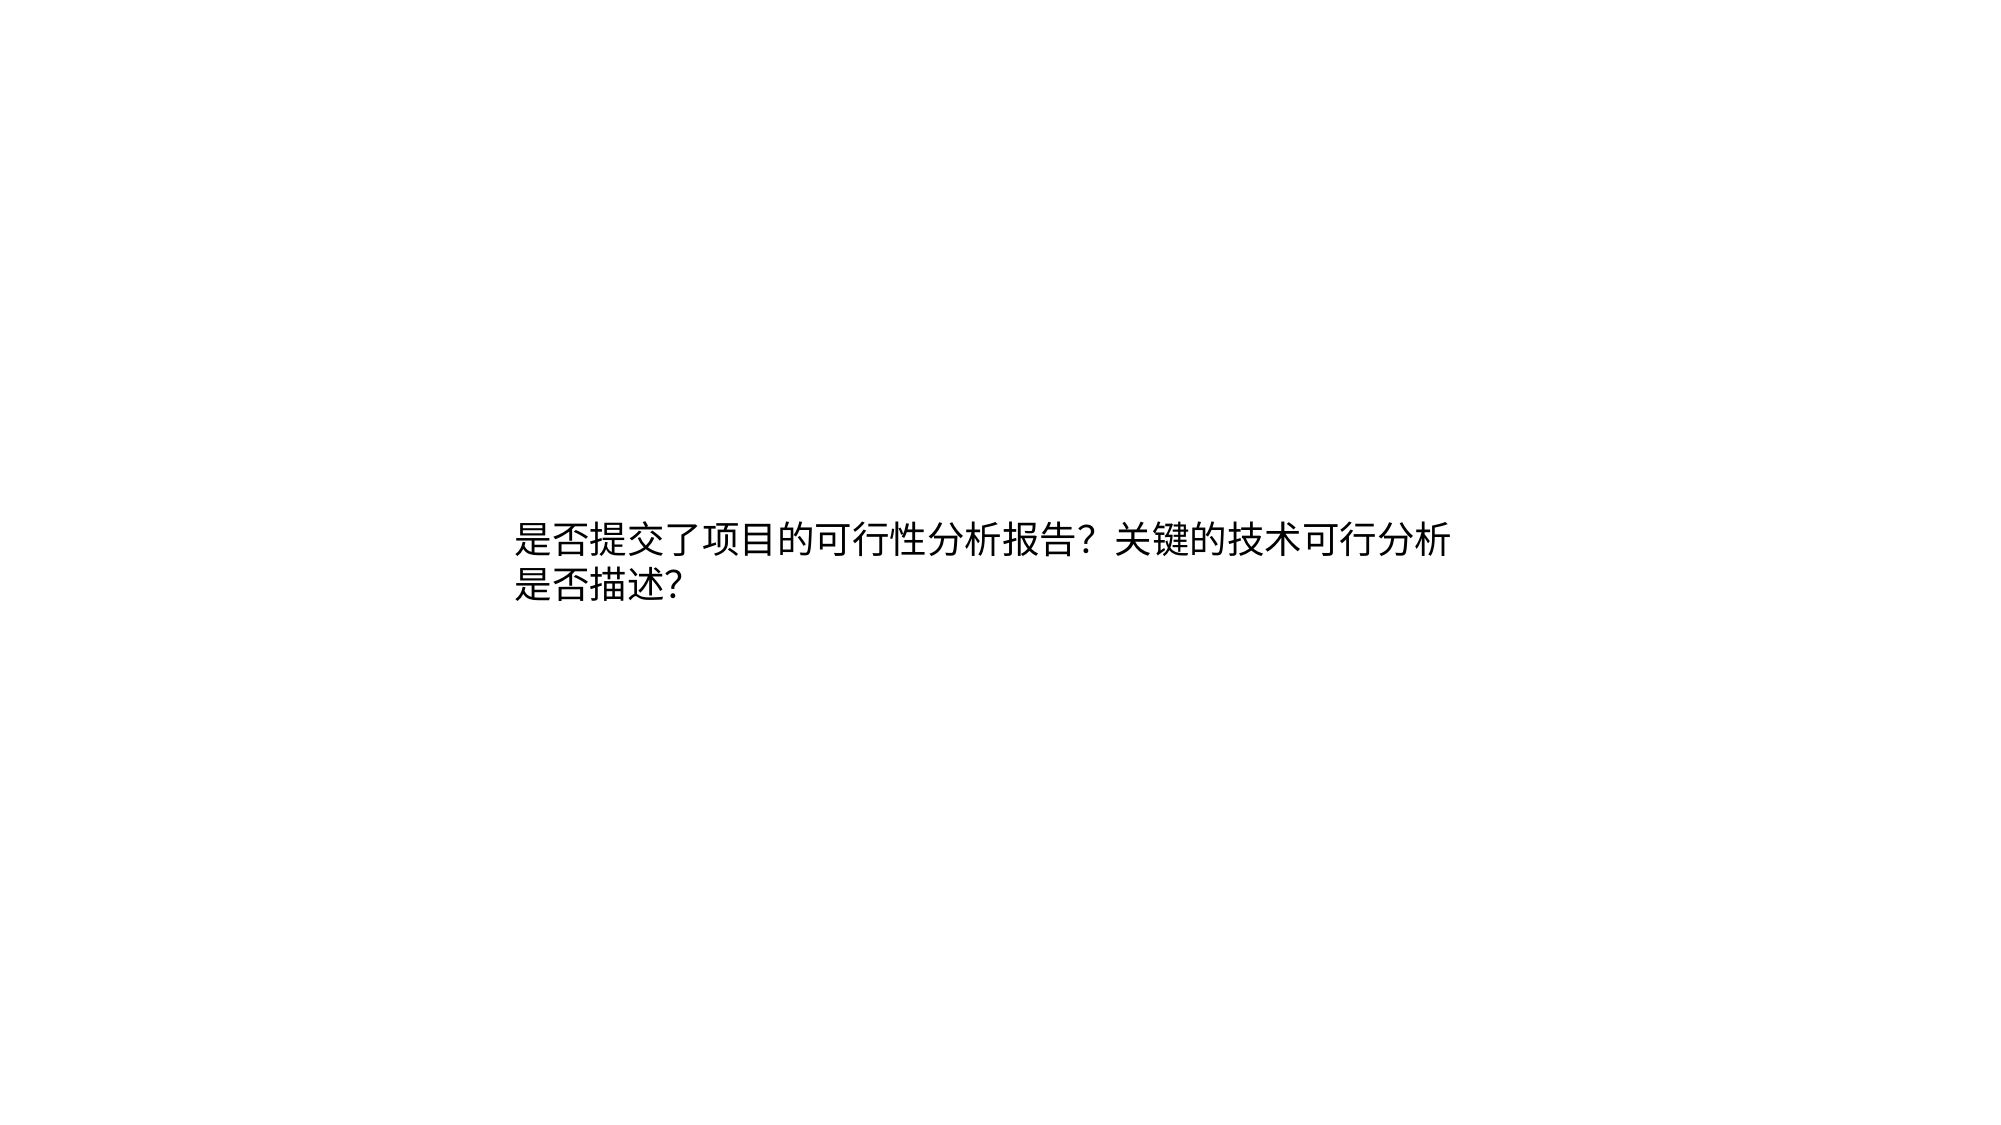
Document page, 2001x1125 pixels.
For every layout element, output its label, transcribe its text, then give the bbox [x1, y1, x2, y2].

text_box 是否提交了项目的可行性分析报告？关键的技术可行分析是否描述？ [499, 509, 1500, 614]
